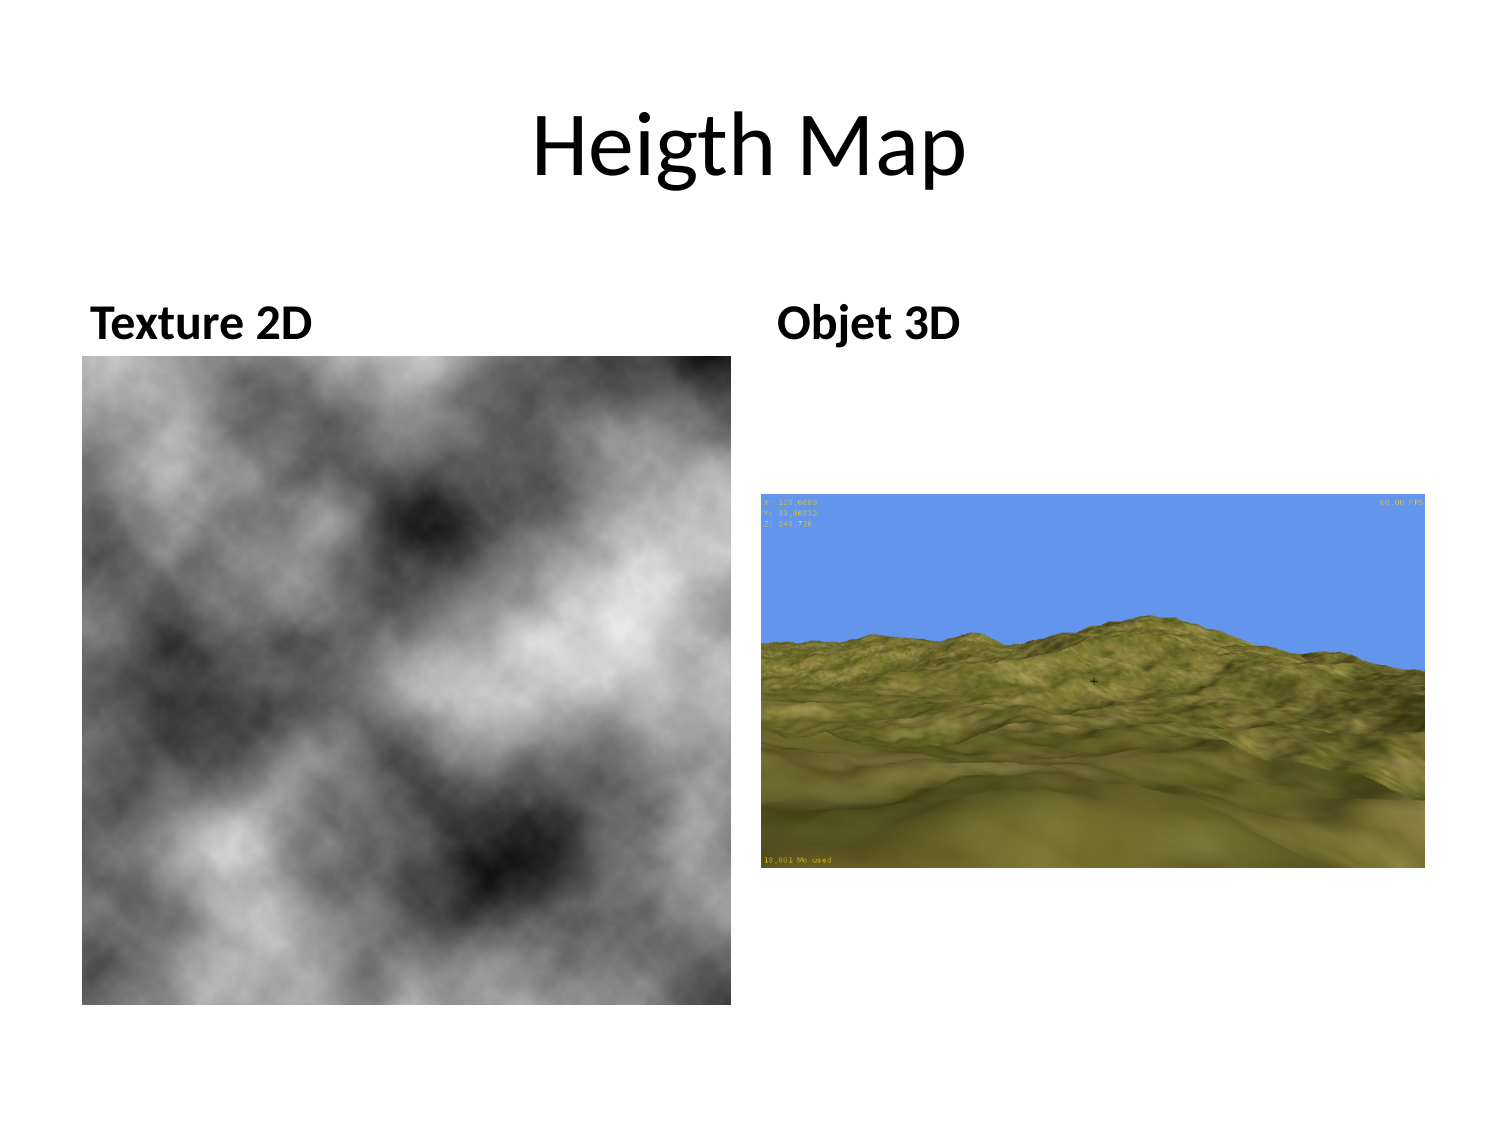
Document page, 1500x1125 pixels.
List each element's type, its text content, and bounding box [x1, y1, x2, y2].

title Heigth Map [75, 45, 1425, 233]
list Objet 3D [761, 251, 1425, 357]
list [81, 356, 731, 1006]
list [761, 493, 1426, 868]
list Texture 2D [75, 251, 738, 357]
